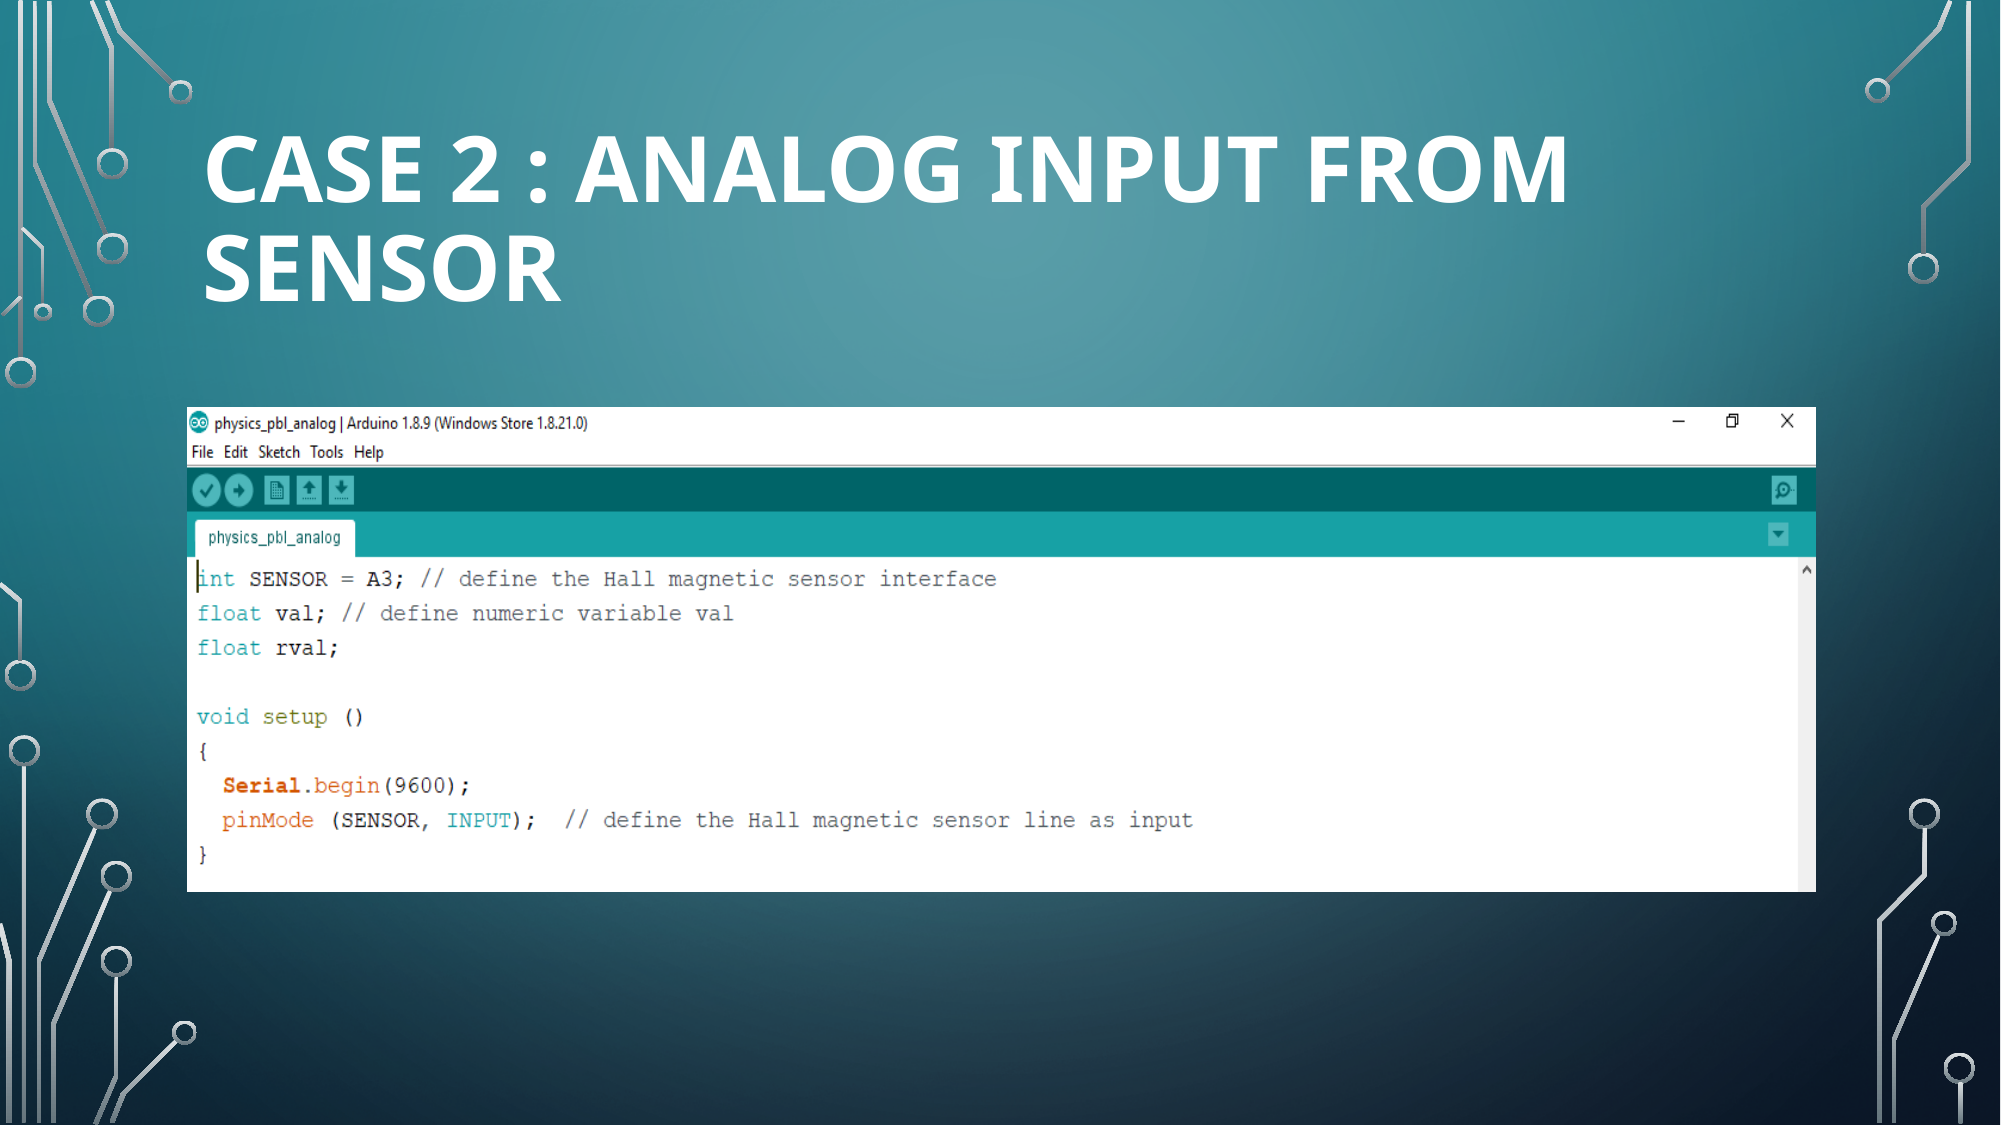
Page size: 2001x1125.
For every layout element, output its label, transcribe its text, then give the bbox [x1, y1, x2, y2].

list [186, 406, 1817, 892]
title CASE 2 : ANALOG INPUT FROM SENSOR [187, 101, 1813, 344]
